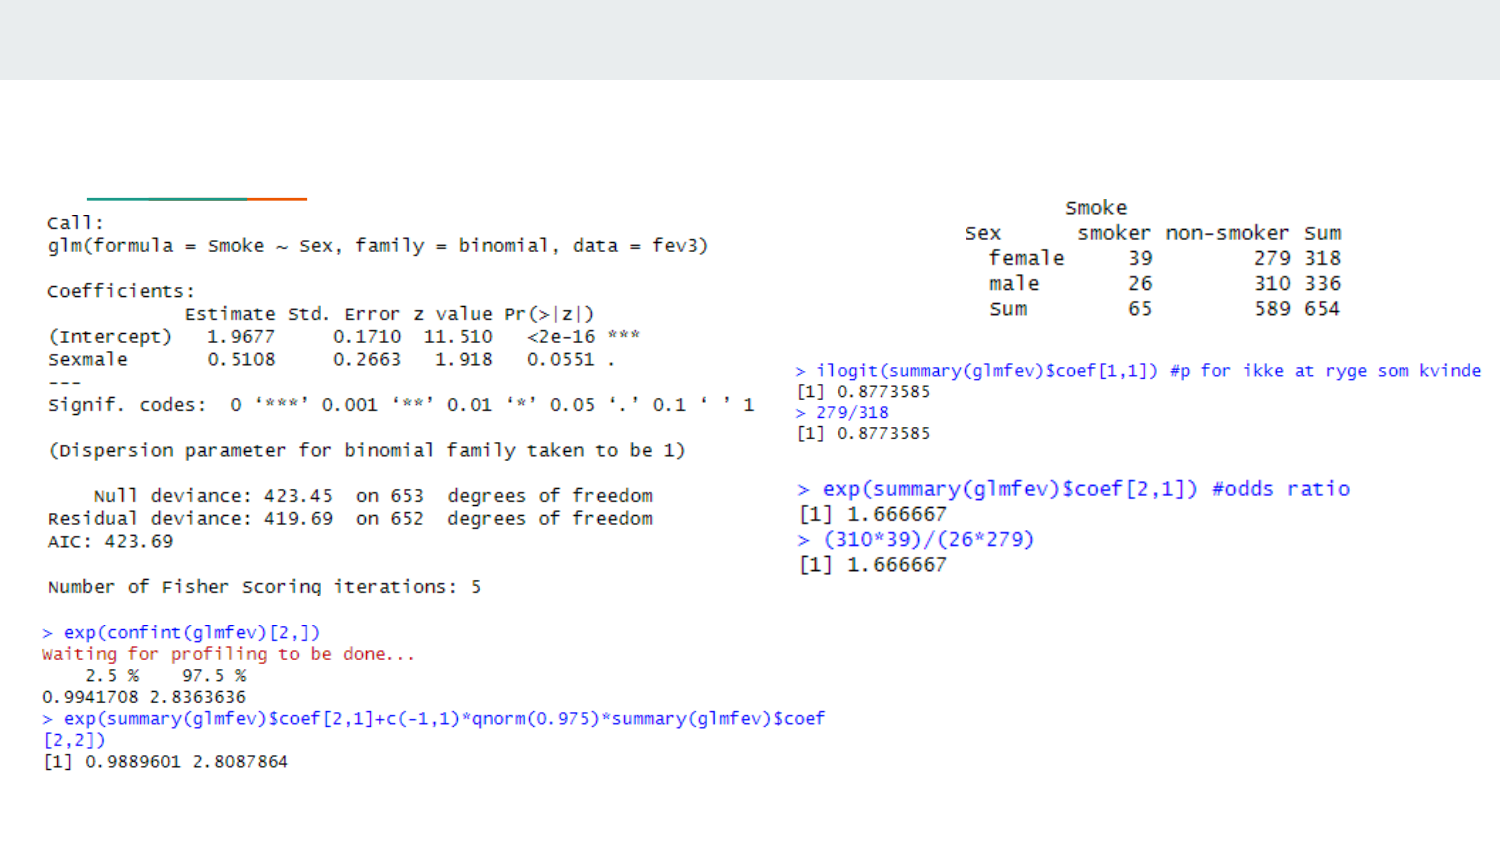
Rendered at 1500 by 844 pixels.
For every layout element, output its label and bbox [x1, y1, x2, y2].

picture [792, 357, 1492, 443]
picture [41, 625, 834, 773]
picture [41, 215, 767, 597]
picture [792, 477, 1367, 579]
picture [966, 199, 1367, 322]
